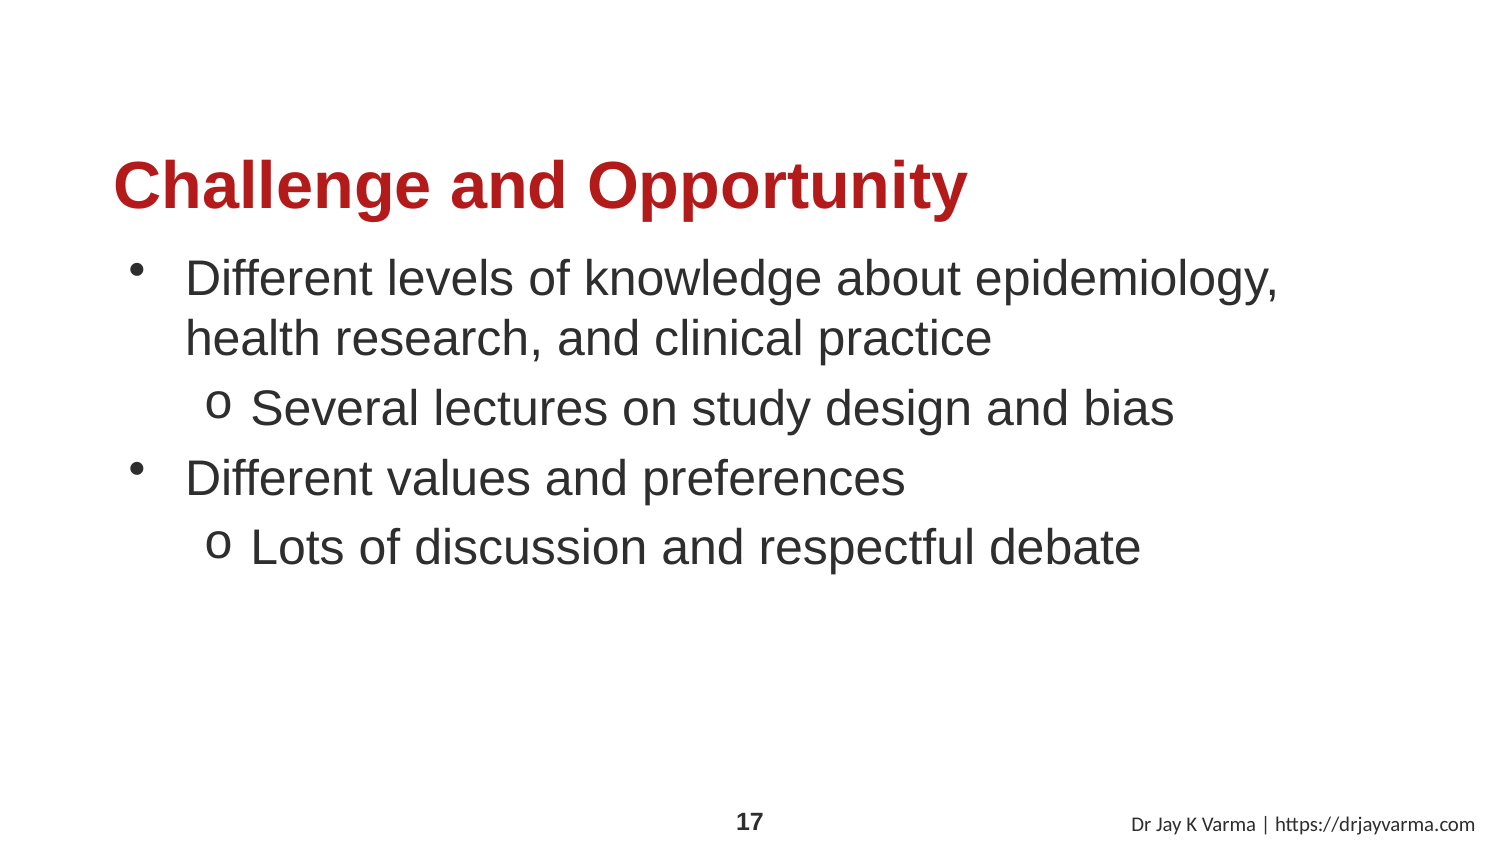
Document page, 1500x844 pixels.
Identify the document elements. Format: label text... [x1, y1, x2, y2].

title Challenge and Opportunity [113, 141, 1398, 231]
list Different levels of knowledge about epidemiology, health research, and clinical practice Several lectures on study design and bias Different values and preferences Lots of discussion and respectful debate [113, 237, 1369, 784]
text_box Dr Jay K Varma | https://drjayvarma.com [1116, 803, 1500, 844]
